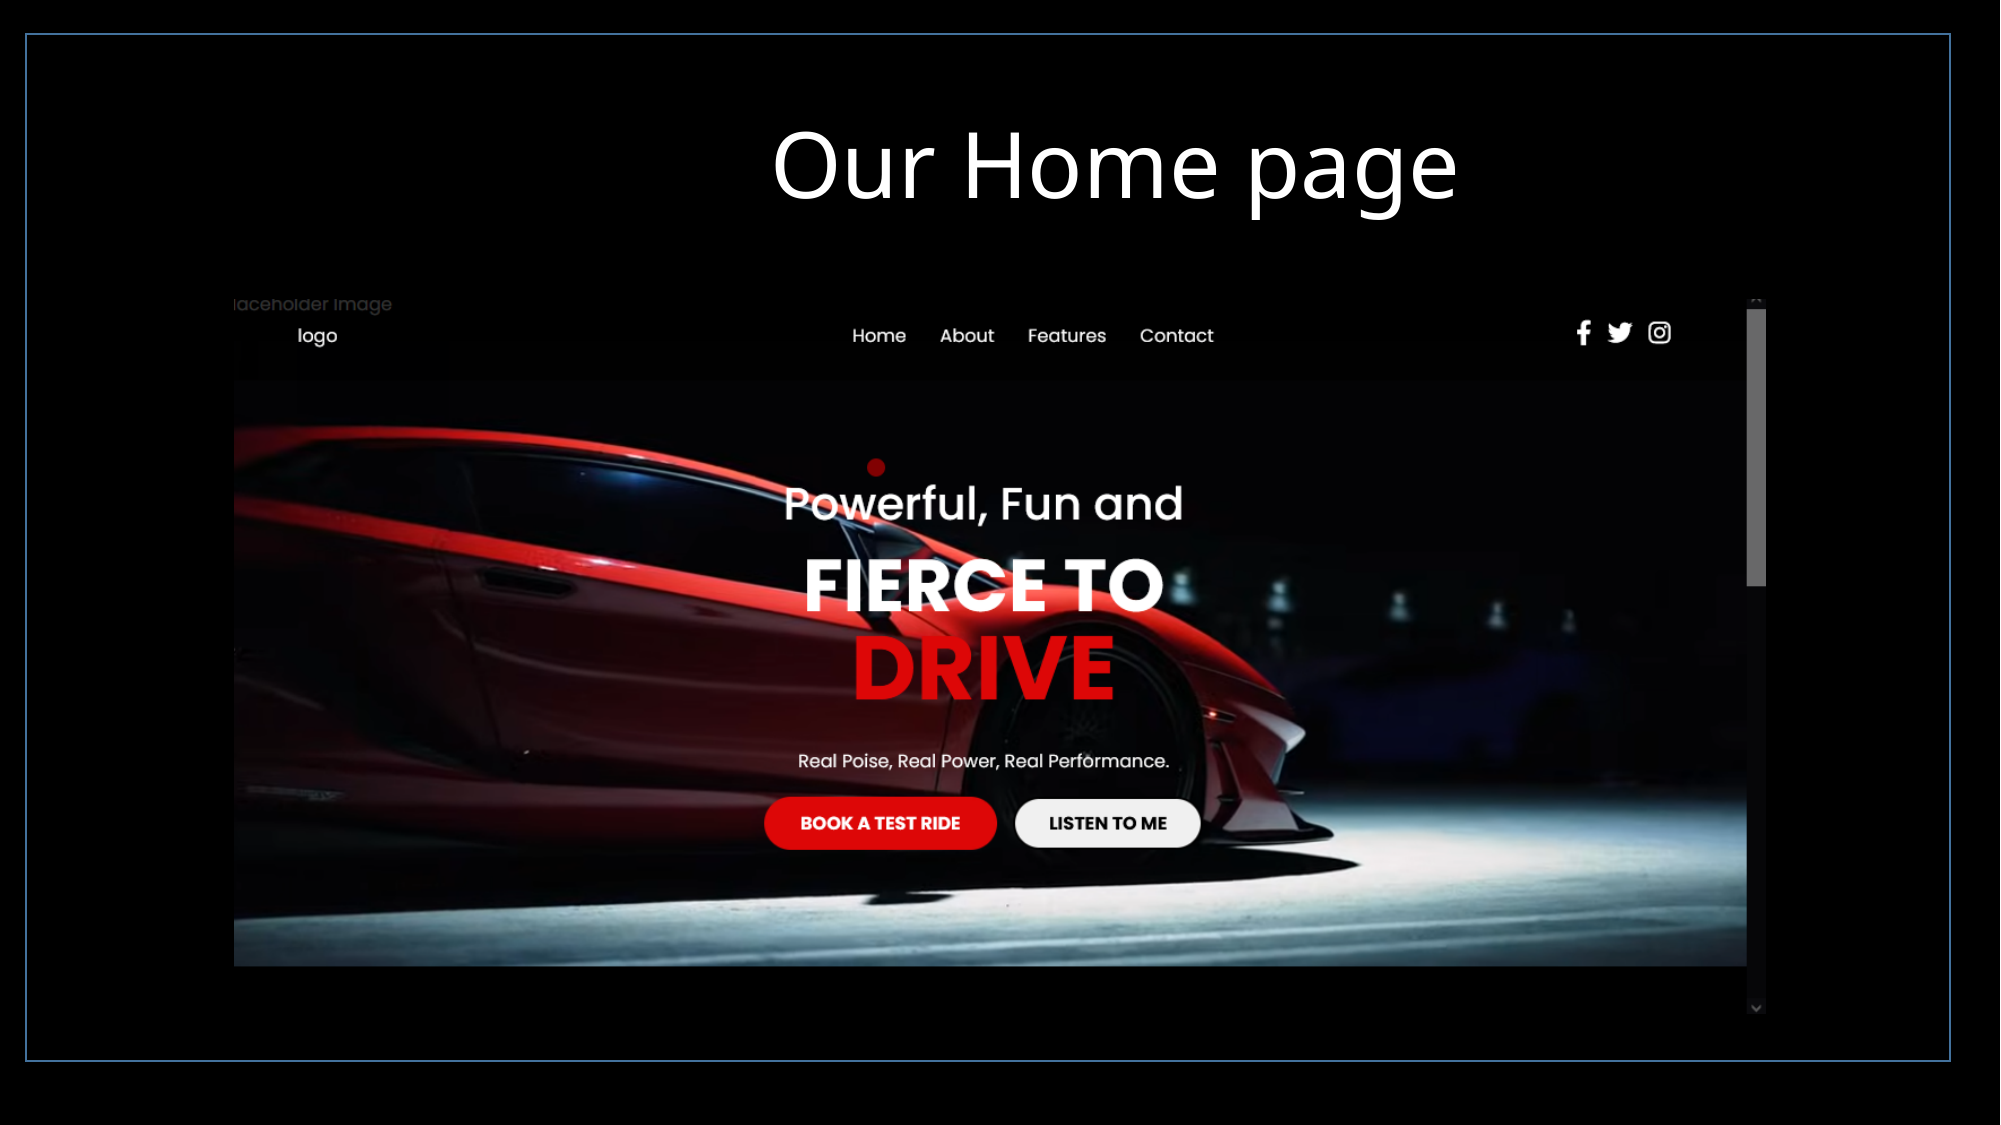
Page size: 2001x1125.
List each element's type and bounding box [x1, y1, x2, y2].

text_box [25, 33, 1951, 1062]
list [234, 299, 1766, 1014]
